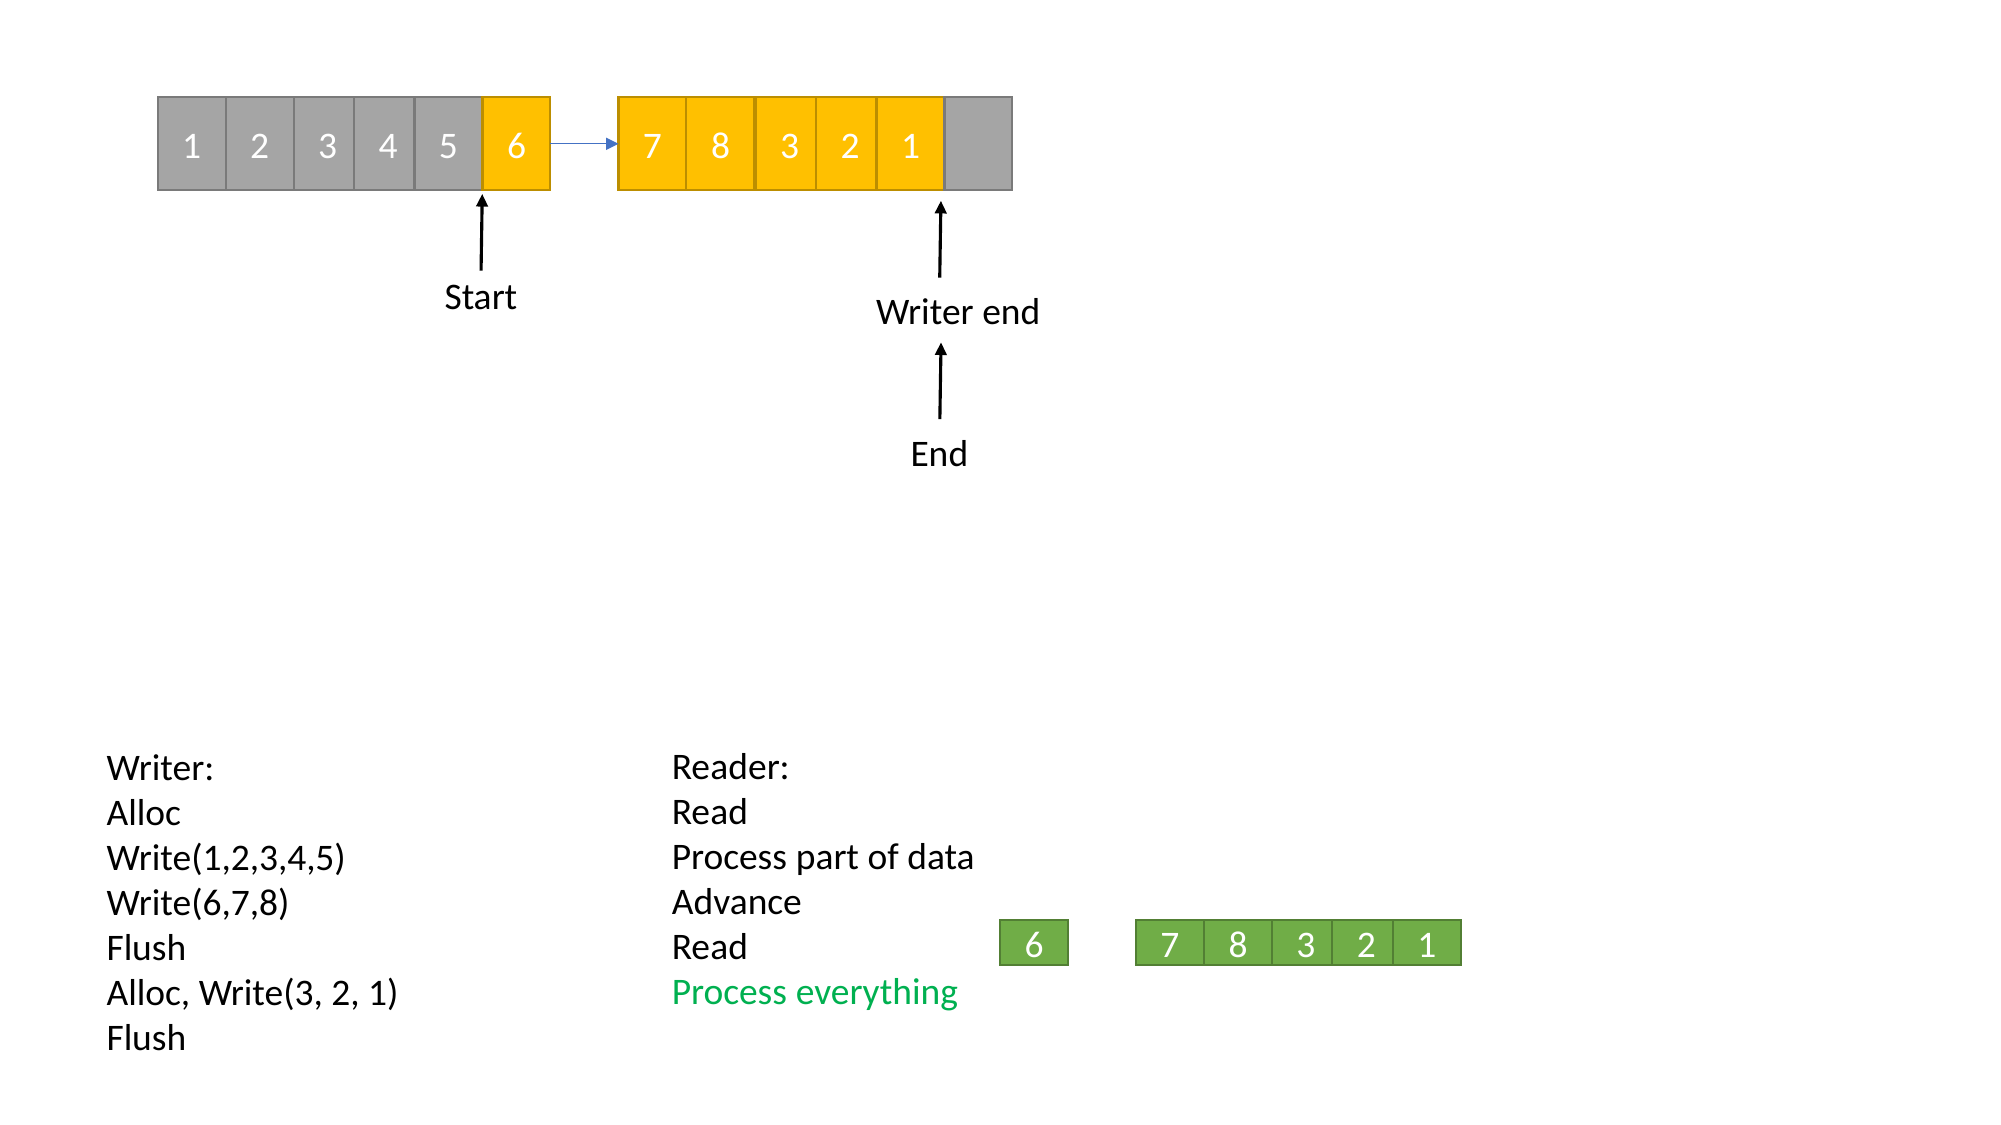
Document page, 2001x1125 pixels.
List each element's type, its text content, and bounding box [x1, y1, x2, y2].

text_box 2 [815, 96, 875, 191]
text_box Writer: Alloc Write(1,2,3,4,5) Write(6,7,8) Flush Alloc, Write(3, 2, 1) Flush [91, 735, 414, 1066]
text_box 6 [481, 96, 551, 191]
text_box 2 [1331, 919, 1392, 966]
text_box 3 [755, 96, 815, 191]
text_box [943, 96, 1013, 191]
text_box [860, 200, 1057, 341]
text_box 1 [875, 96, 943, 191]
text_box 7 [1135, 919, 1203, 966]
text_box 5 [413, 96, 481, 191]
text_box 4 [353, 96, 413, 191]
text_box 1 [1392, 919, 1462, 966]
text_box 7 [617, 96, 685, 191]
text_box Reader: Read Process part of data Advance Read Process everything [657, 734, 990, 1020]
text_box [895, 342, 985, 482]
text_box 8 [1203, 919, 1271, 966]
text_box 6 [999, 919, 1069, 966]
text_box 3 [293, 96, 353, 191]
text_box 8 [685, 96, 755, 191]
text_box 1 [157, 96, 225, 191]
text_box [429, 194, 533, 326]
text_box 3 [1271, 919, 1331, 966]
text_box 2 [225, 96, 293, 191]
